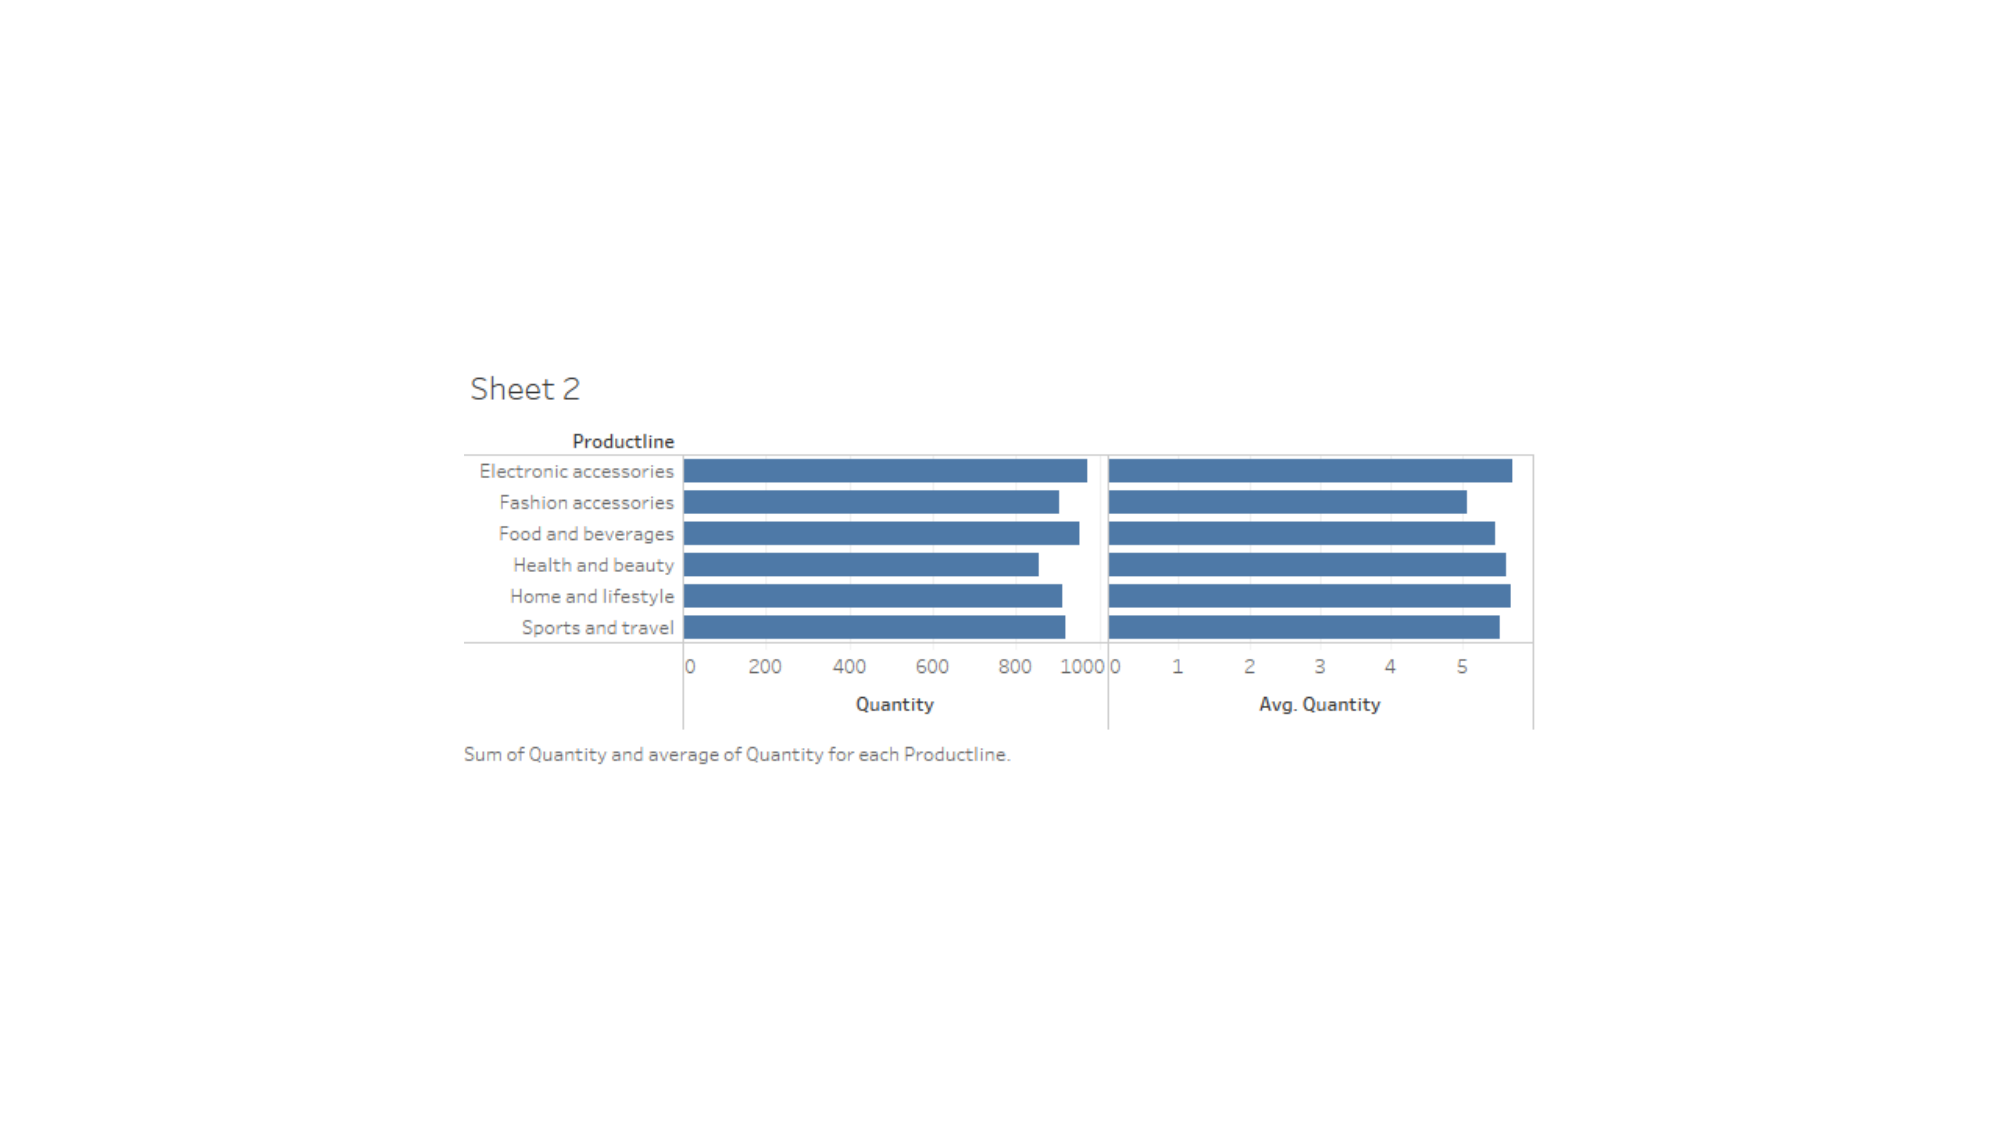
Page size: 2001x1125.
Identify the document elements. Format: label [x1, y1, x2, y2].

picture [463, 356, 1536, 769]
